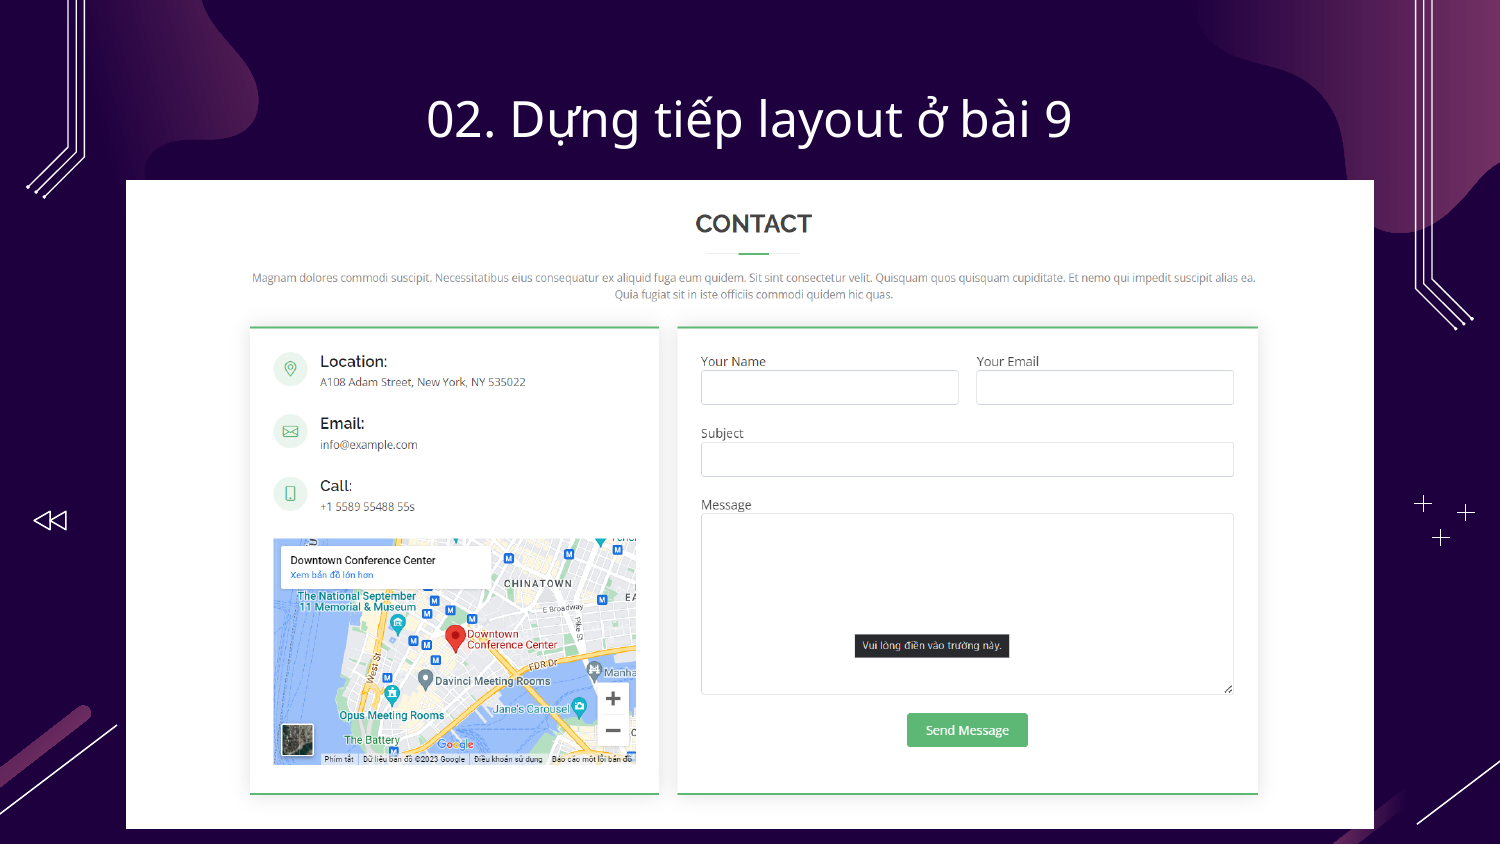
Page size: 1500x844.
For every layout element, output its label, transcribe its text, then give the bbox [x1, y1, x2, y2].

picture [125, 180, 1375, 829]
title 02. Dựng tiếp layout ở bài 9 [118, 72, 1382, 167]
